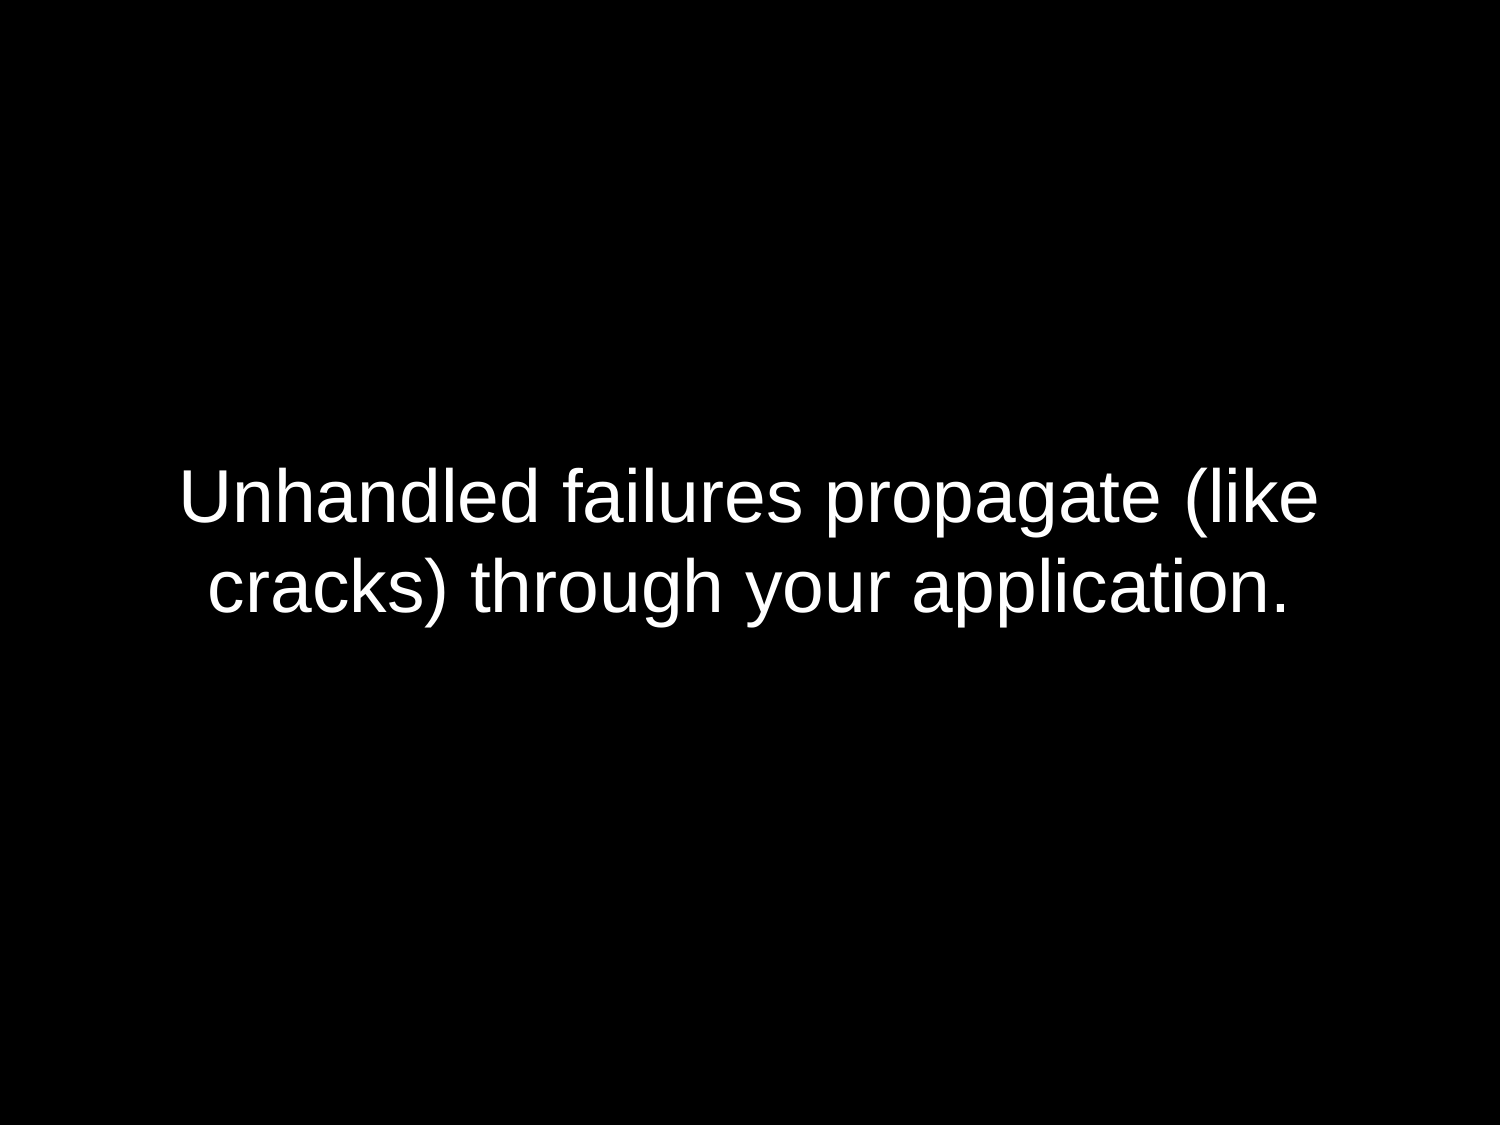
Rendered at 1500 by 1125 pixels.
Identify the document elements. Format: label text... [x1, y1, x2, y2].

title Unhandled failures propagate (like cracks) through your application. [33, 430, 1467, 645]
